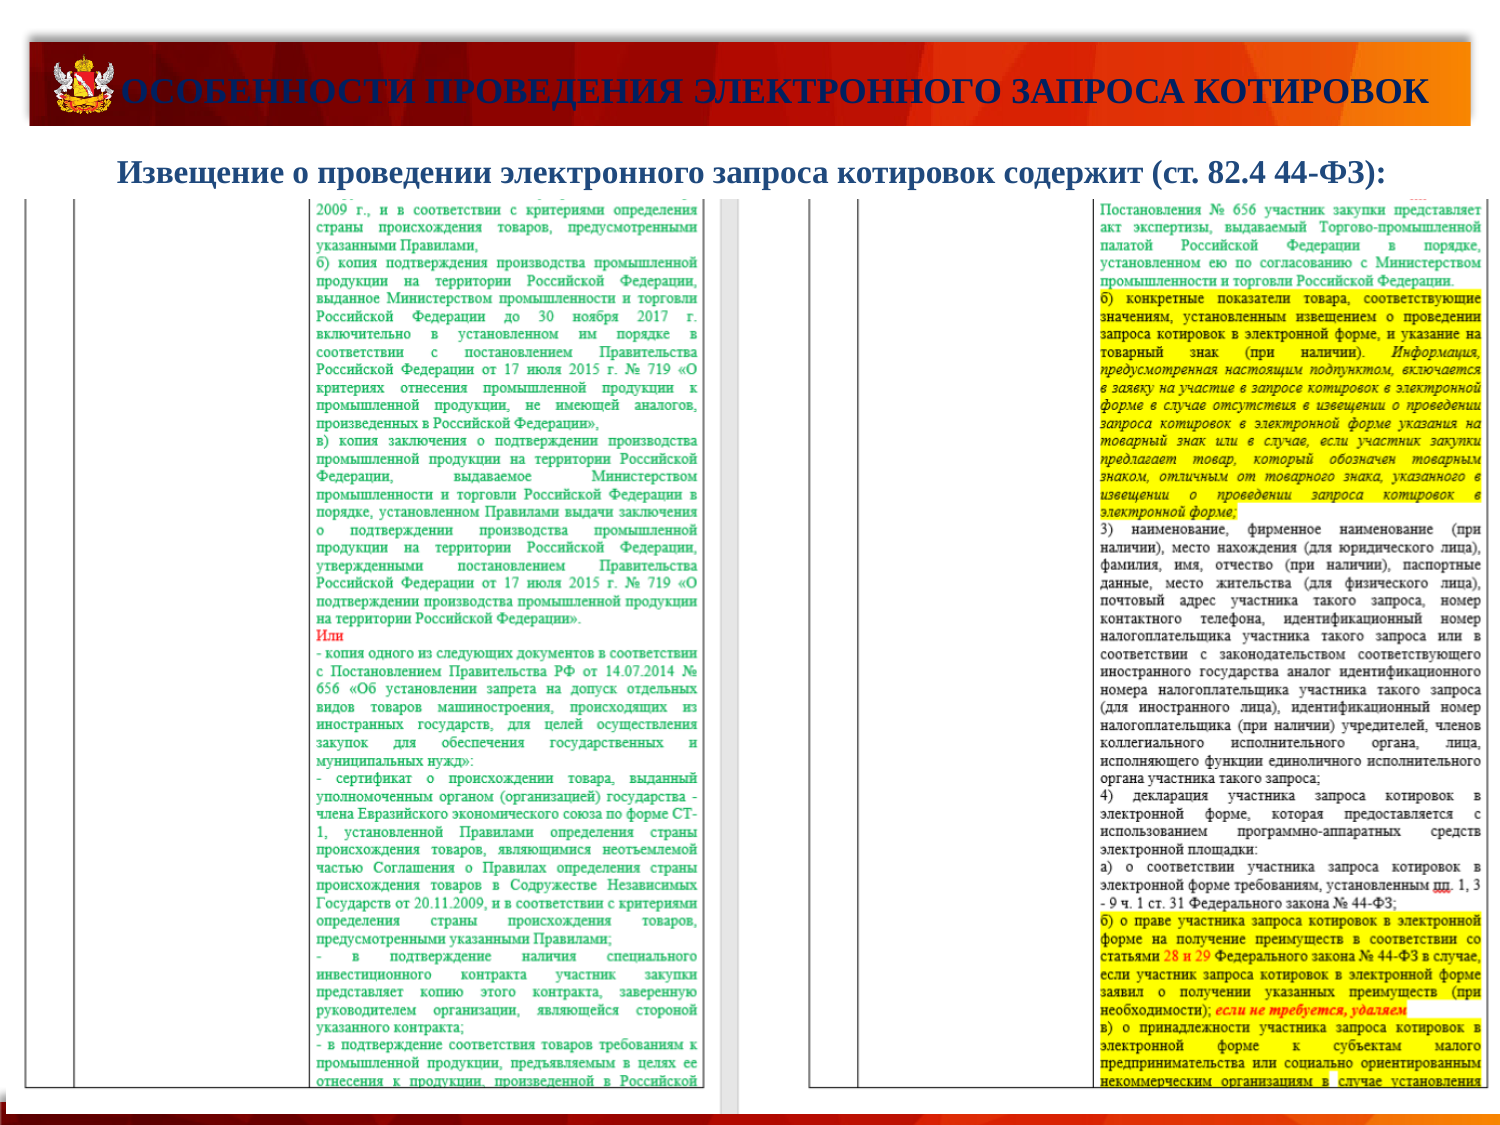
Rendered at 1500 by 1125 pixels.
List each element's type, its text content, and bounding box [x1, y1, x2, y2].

list Извещение о проведении электронного запроса котировок содержит (ст. 82.4 44-ФЗ): [77, 142, 1428, 197]
picture [0, 199, 1500, 1125]
picture [29, 42, 1471, 126]
